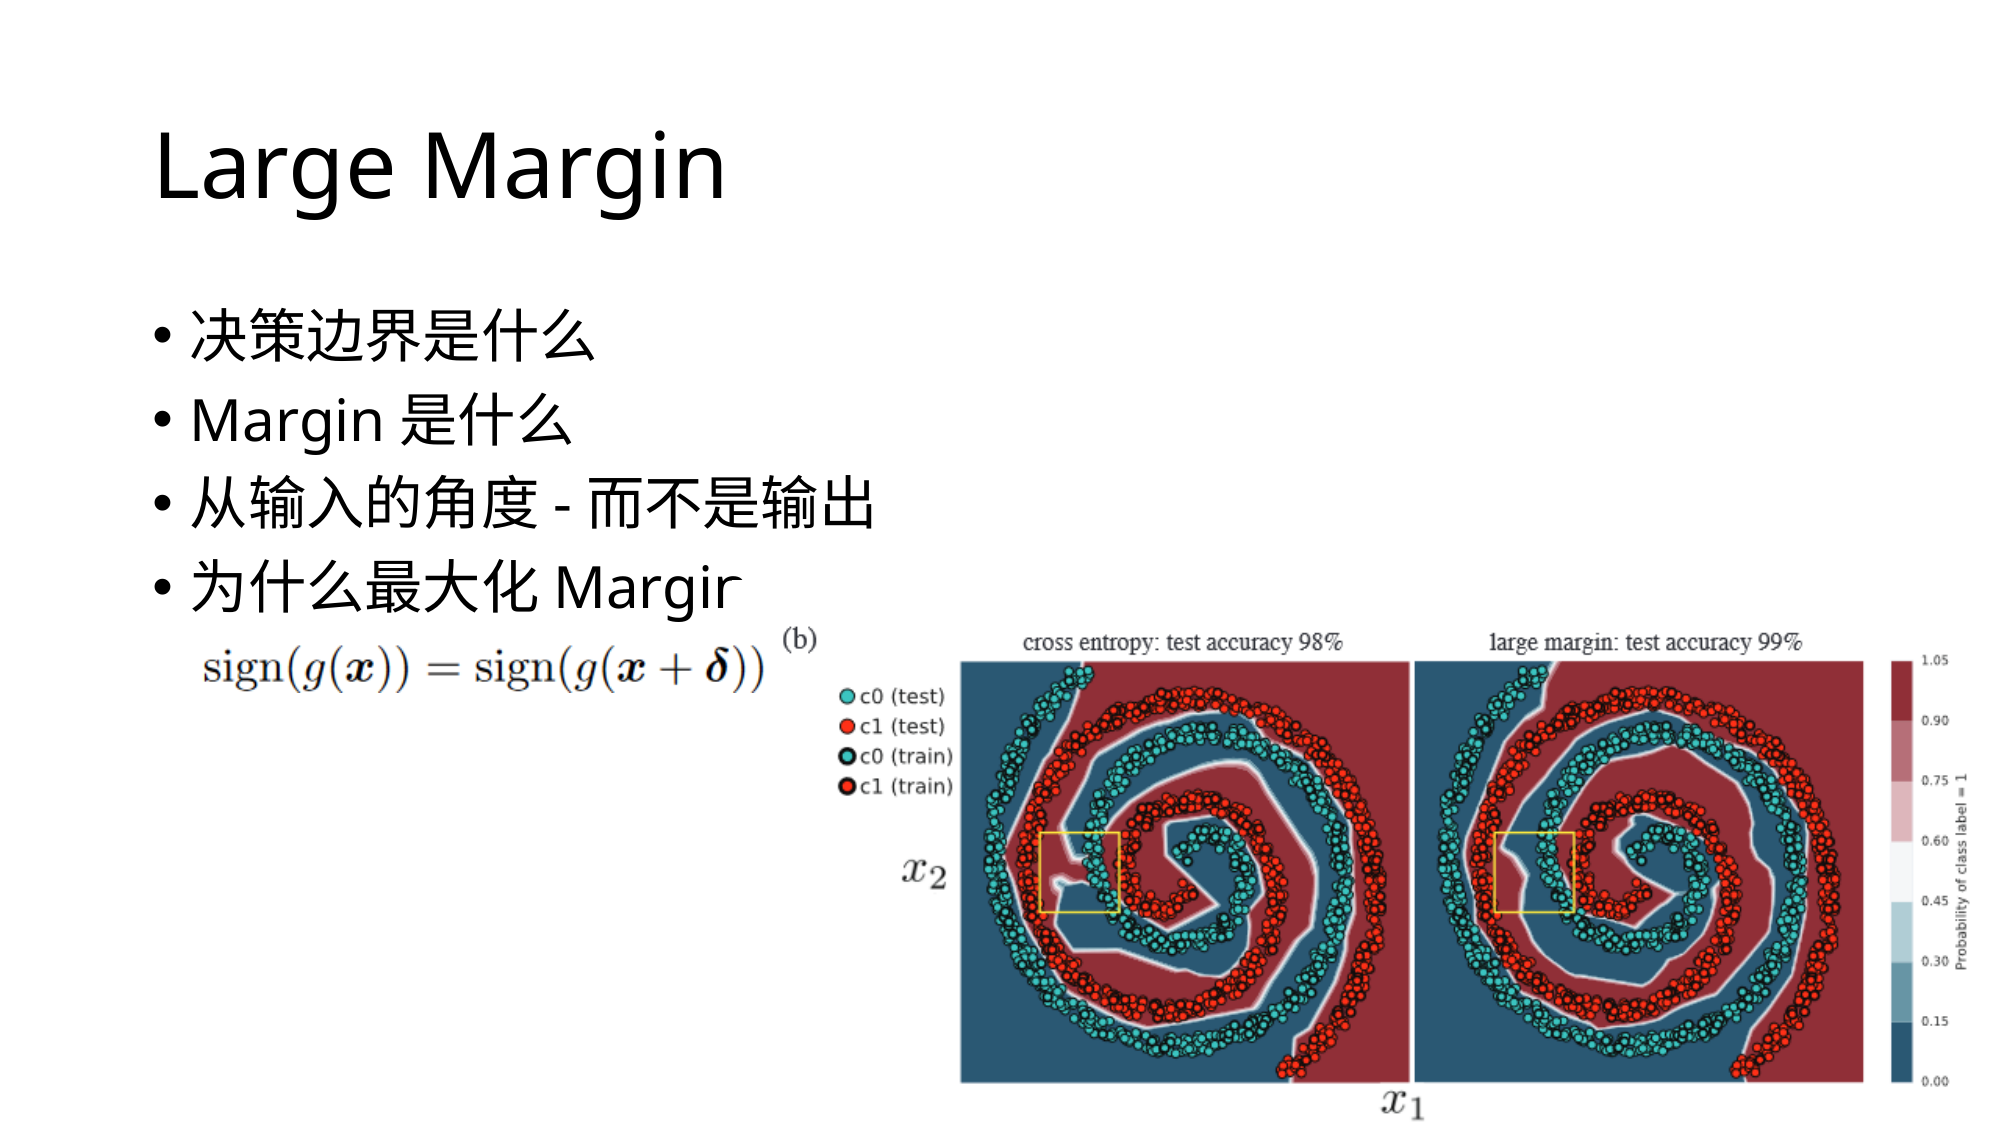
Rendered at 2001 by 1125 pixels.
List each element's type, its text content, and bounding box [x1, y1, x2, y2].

title Large Margin [137, 59, 1863, 278]
picture [194, 580, 2000, 1123]
list 决策边界是什么 Margin是什么 从输入的角度-而不是输出 为什么最大化Margin [137, 299, 1863, 1014]
